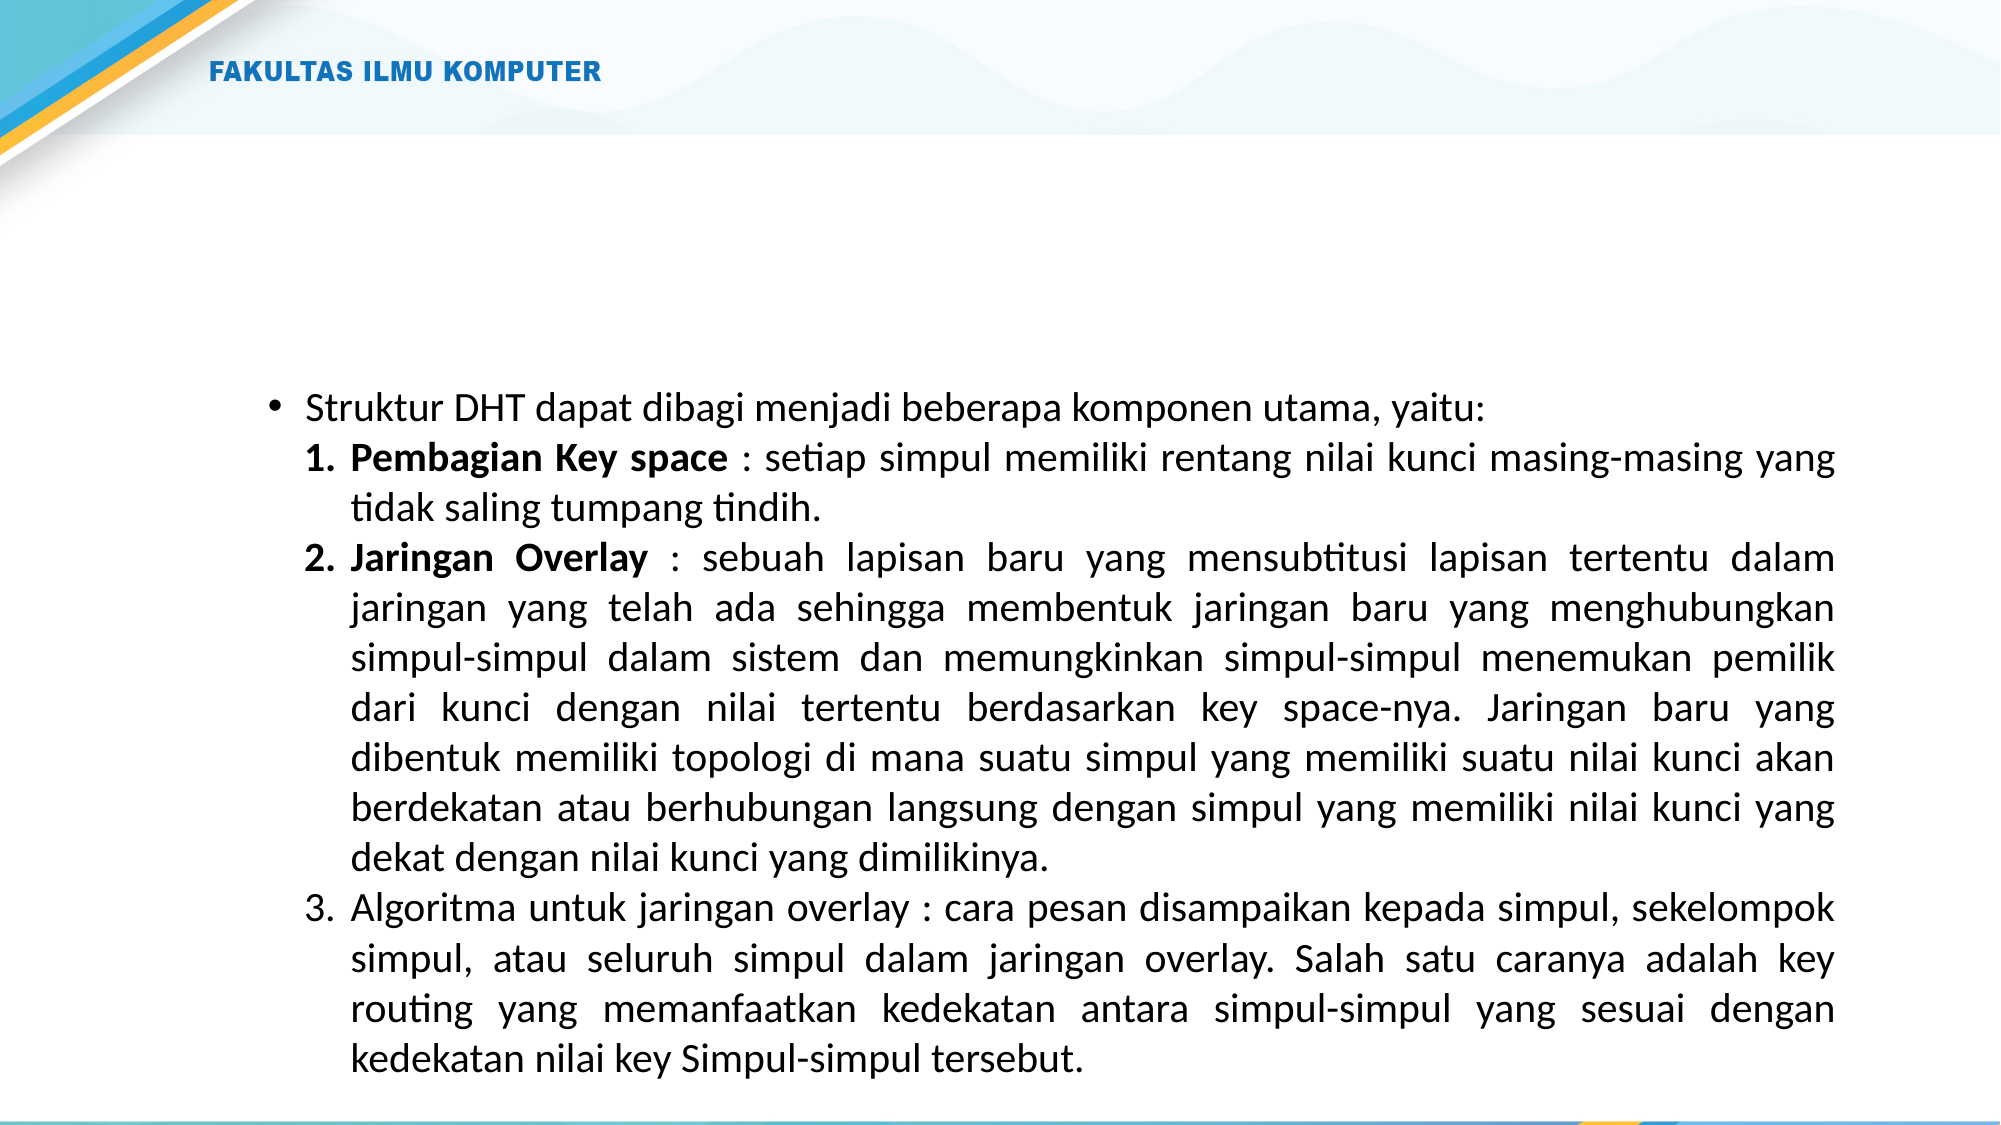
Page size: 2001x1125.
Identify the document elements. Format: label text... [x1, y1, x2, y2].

picture [0, 0, 2000, 1125]
list Struktur DHT dapat dibagi menjadi beberapa komponen utama, yaitu: Pembagian Key space : setiap simpul memiliki rentang nilai kunci masing-masing yang tidak saling tumpang tindih. Jaringan Overlay : sebuah lapisan baru yang mensubtitusi lapisan tertentu dalam jaringan yang telah ada sehingga membentuk jaringan baru yang menghubungkan simpul-simpul dalam sistem dan memungkinkan simpul-simpul menemukan pemilik dari kunci dengan nilai tertentu berdasarkan key space-nya. Jaringan baru yang dibentuk memiliki topologi di mana suatu simpul yang memiliki suatu nilai kunci akan berdekatan atau berhubungan langsung dengan simpul yang memiliki nilai kunci yang dekat dengan nilai kunci yang dimilikinya. Algoritma untuk jaringan overlay : cara pesan disampaikan kepada simpul, sekelompok simpul, atau seluruh simpul dalam jaringan overlay. Salah satu caranya adalah key routing yang memanfaatkan kedekatan antara simpul-simpul yang sesuai dengan kedekatan nilai key Simpul-simpul tersebut. [252, 367, 1852, 856]
